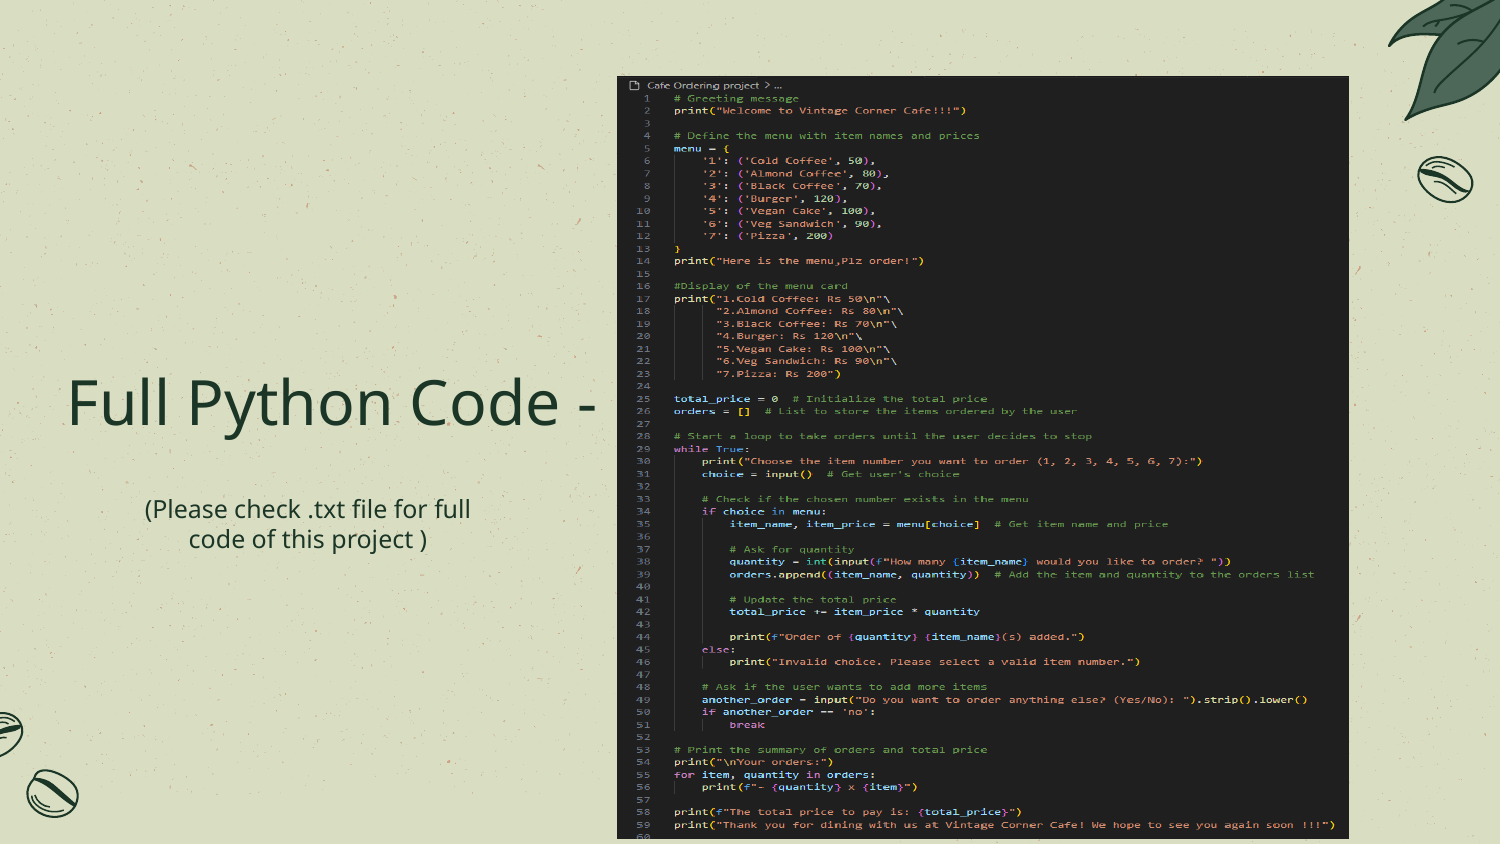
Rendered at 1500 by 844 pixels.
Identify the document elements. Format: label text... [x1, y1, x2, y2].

text_box (Please check .txt file for full code of this project ) [119, 478, 498, 575]
title Full Python Code - [51, 348, 611, 443]
picture [0, 0, 1500, 844]
